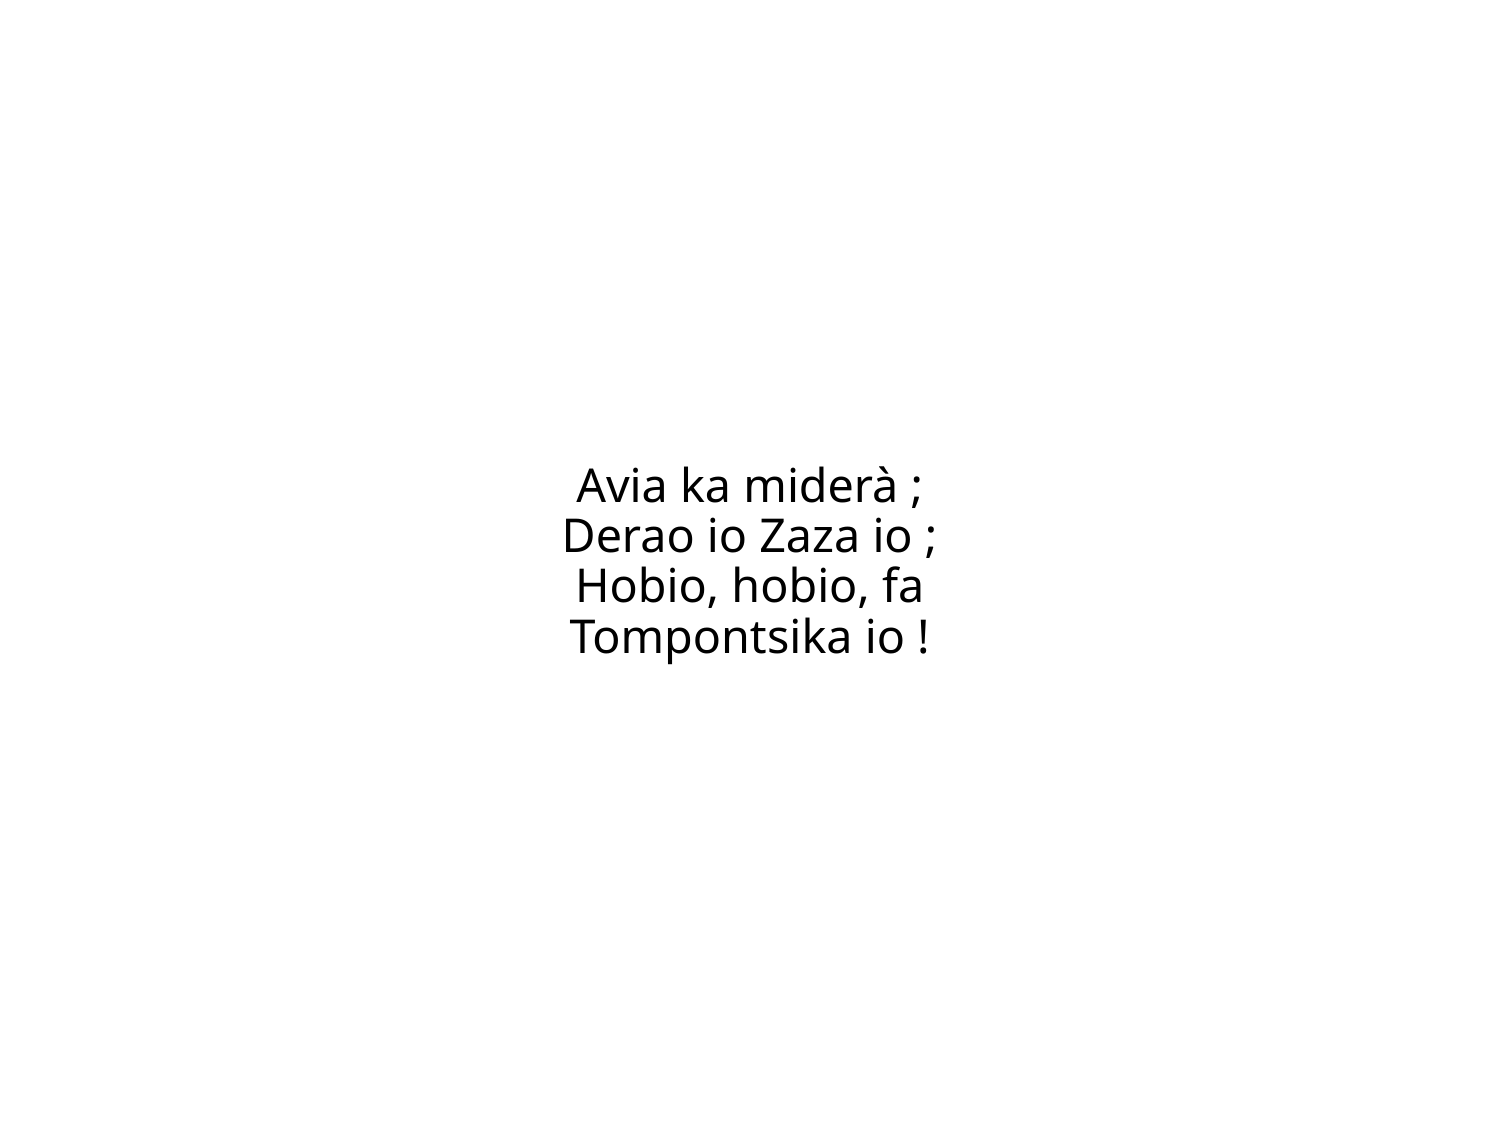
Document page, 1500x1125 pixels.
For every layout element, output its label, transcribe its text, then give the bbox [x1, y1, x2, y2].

title Avia ka miderà ; Derao io Zaza io ; Hobio, hobio, fa Tompontsika io ! [103, 453, 1397, 672]
